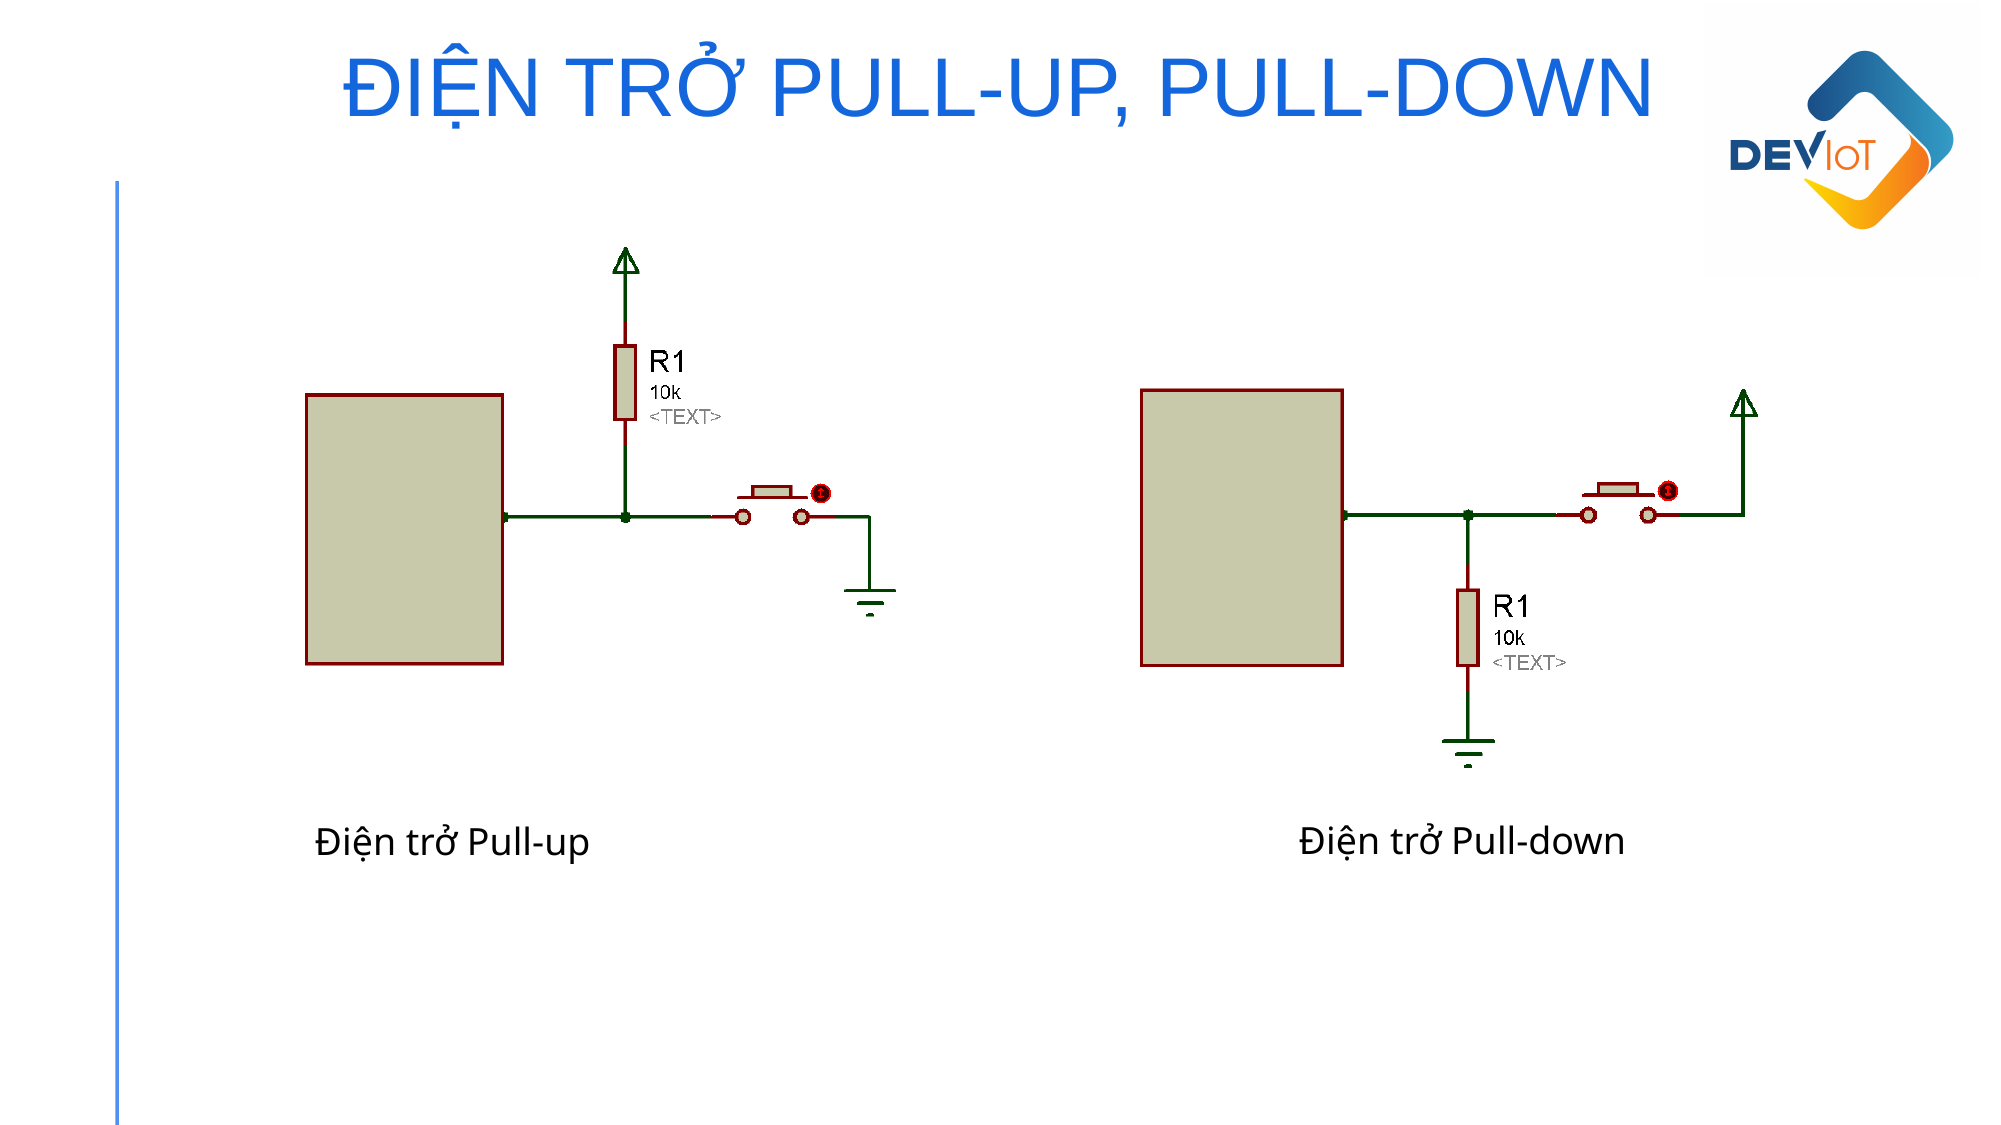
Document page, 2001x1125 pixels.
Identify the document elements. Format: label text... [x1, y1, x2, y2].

text_box Điện trở Pull-up [299, 810, 897, 871]
picture [1122, 343, 1772, 782]
picture [288, 223, 908, 683]
text_box Điện trở Pull-down [1284, 809, 1881, 870]
text_box ĐIỆN TRỞ PULL-UP, PULL-DOWN [251, 25, 1749, 141]
picture [1704, 2, 1980, 278]
